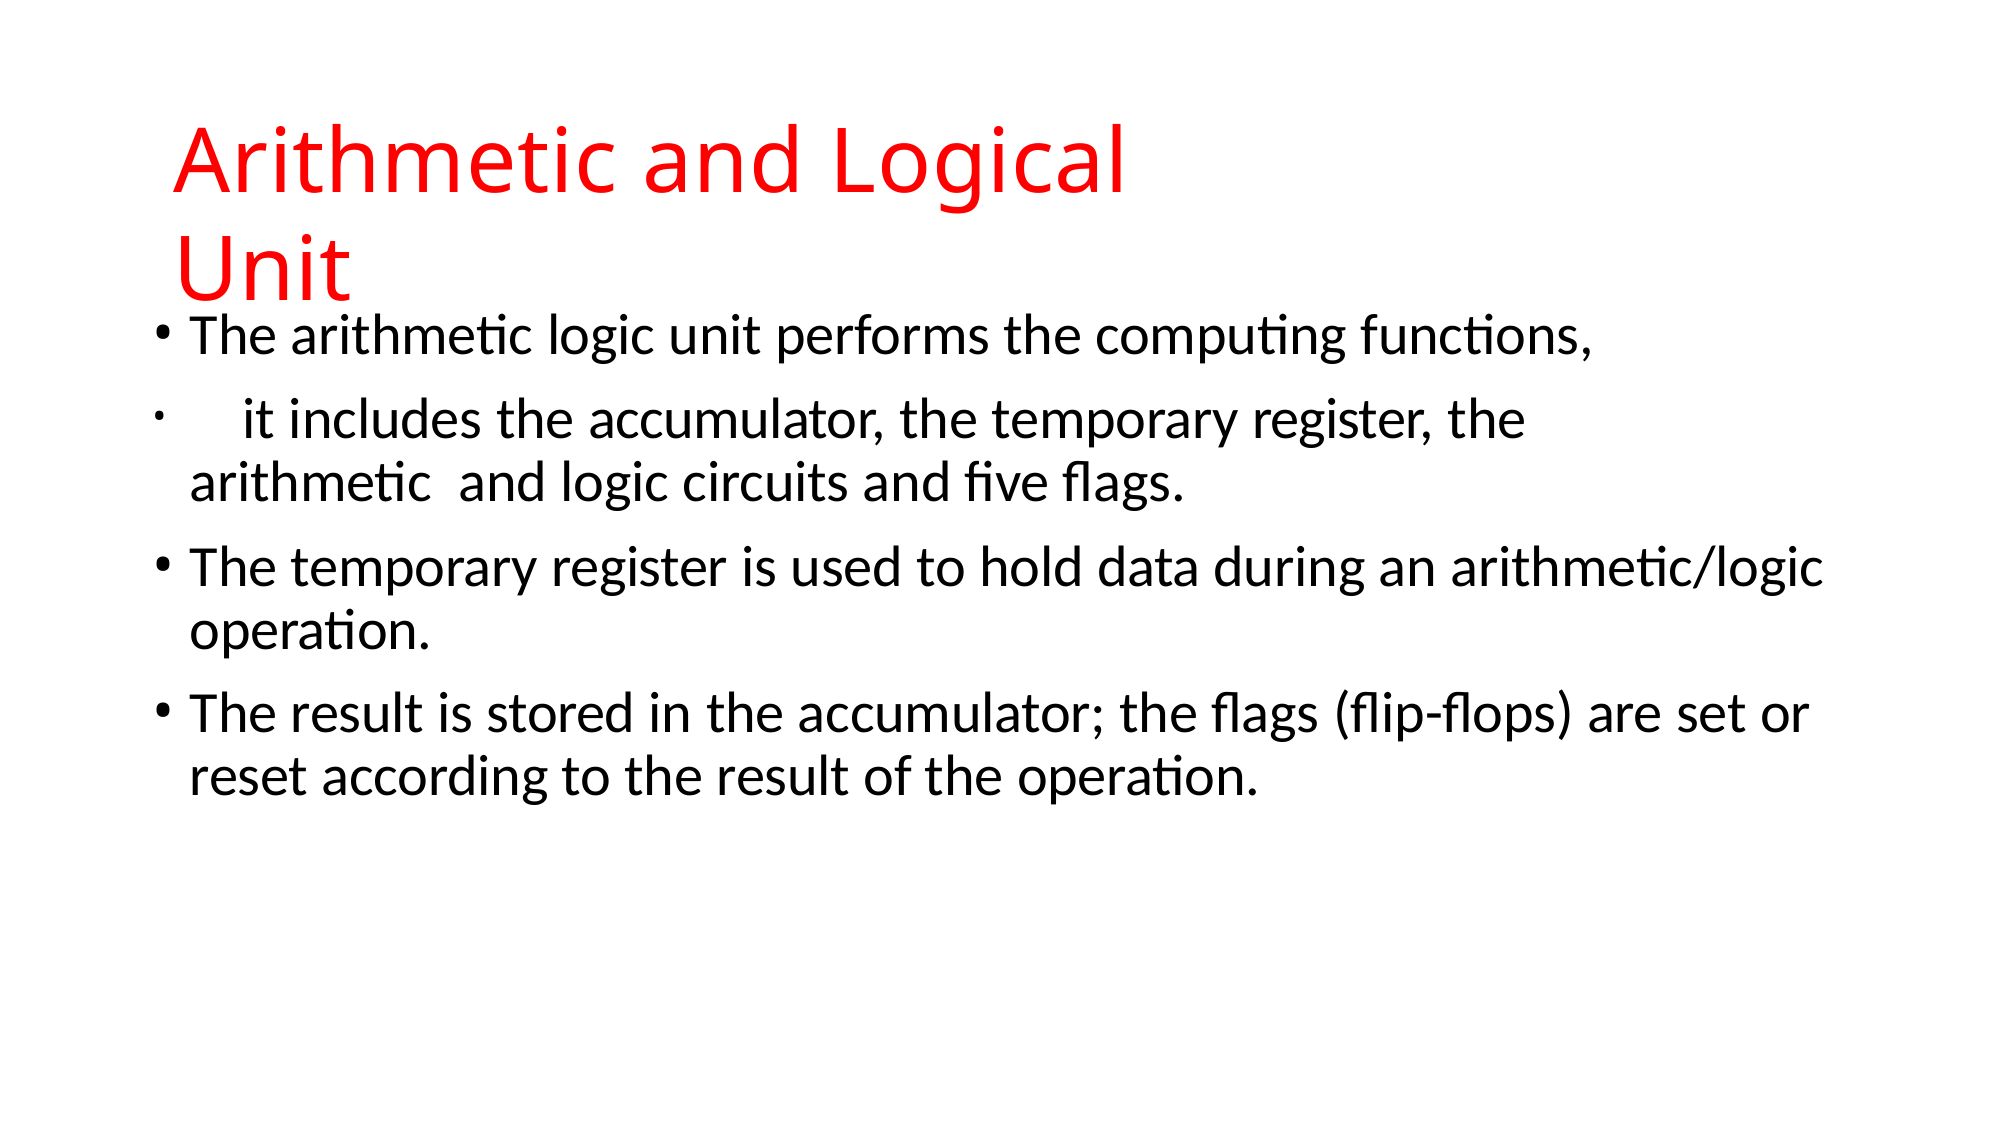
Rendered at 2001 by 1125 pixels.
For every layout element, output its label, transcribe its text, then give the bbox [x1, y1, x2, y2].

title Arithmetic and Logical Unit [171, 101, 1173, 281]
text_box The arithmetic logic unit performs the computing functions, it includes the accumulator, the temporary register, the arithmetic and logic circuits and five flags. The temporary register is used to hold data during an arithmetic/logic operation. The result is stored in the accumulator; the flags (flip-flops) are set or reset according to the result of the operation. [150, 281, 1840, 807]
